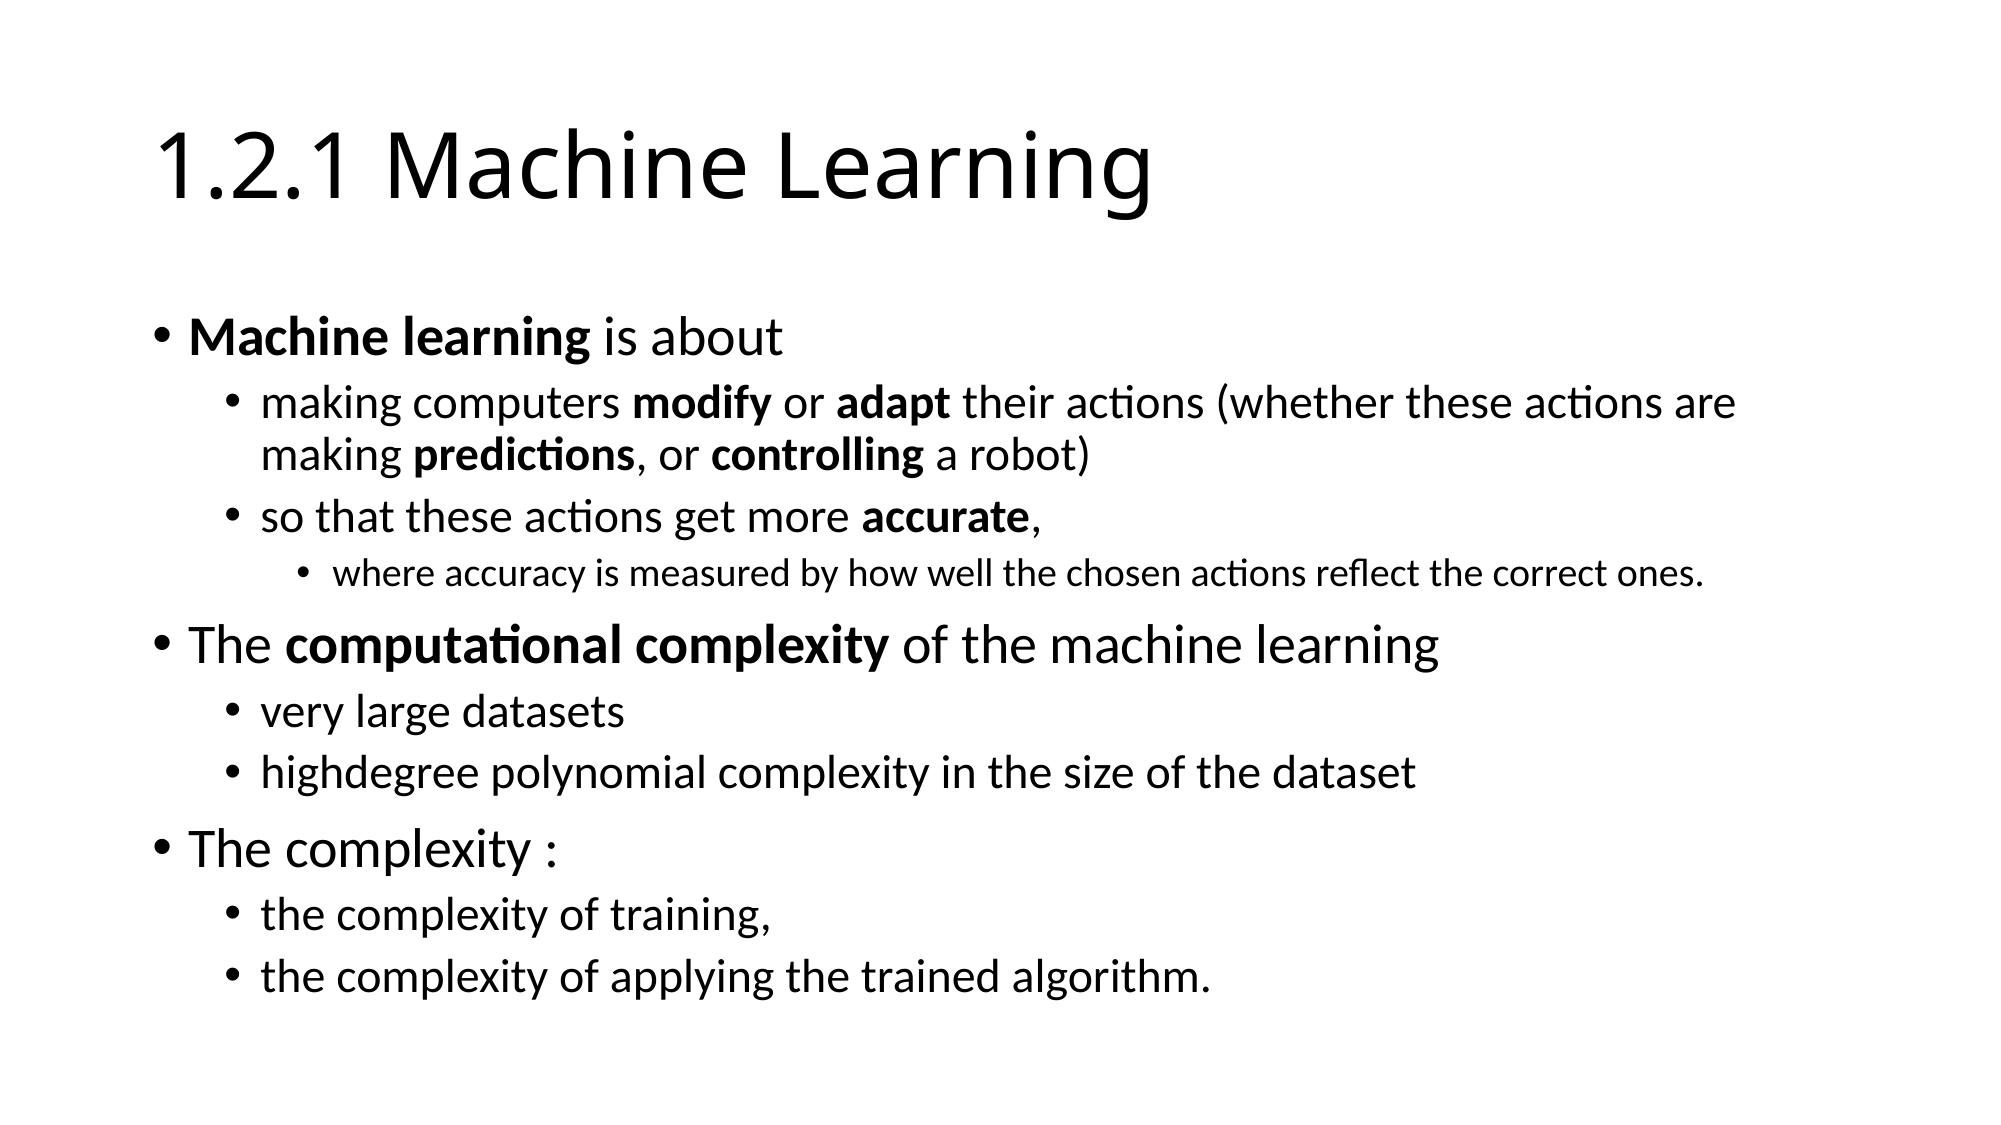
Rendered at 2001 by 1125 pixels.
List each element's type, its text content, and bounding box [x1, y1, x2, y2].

title 1.2.1 Machine Learning [137, 59, 1863, 278]
list Machine learning is about making computers modify or adapt their actions (whether these actions are making predictions, or controlling a robot) so that these actions get more accurate, where accuracy is measured by how well the chosen actions reflect the correct ones. The computational complexity of the machine learning very large datasets highdegree polynomial complexity in the size of the dataset The complexity : the complexity of training, the complexity of applying the trained algorithm. [137, 299, 1863, 1014]
